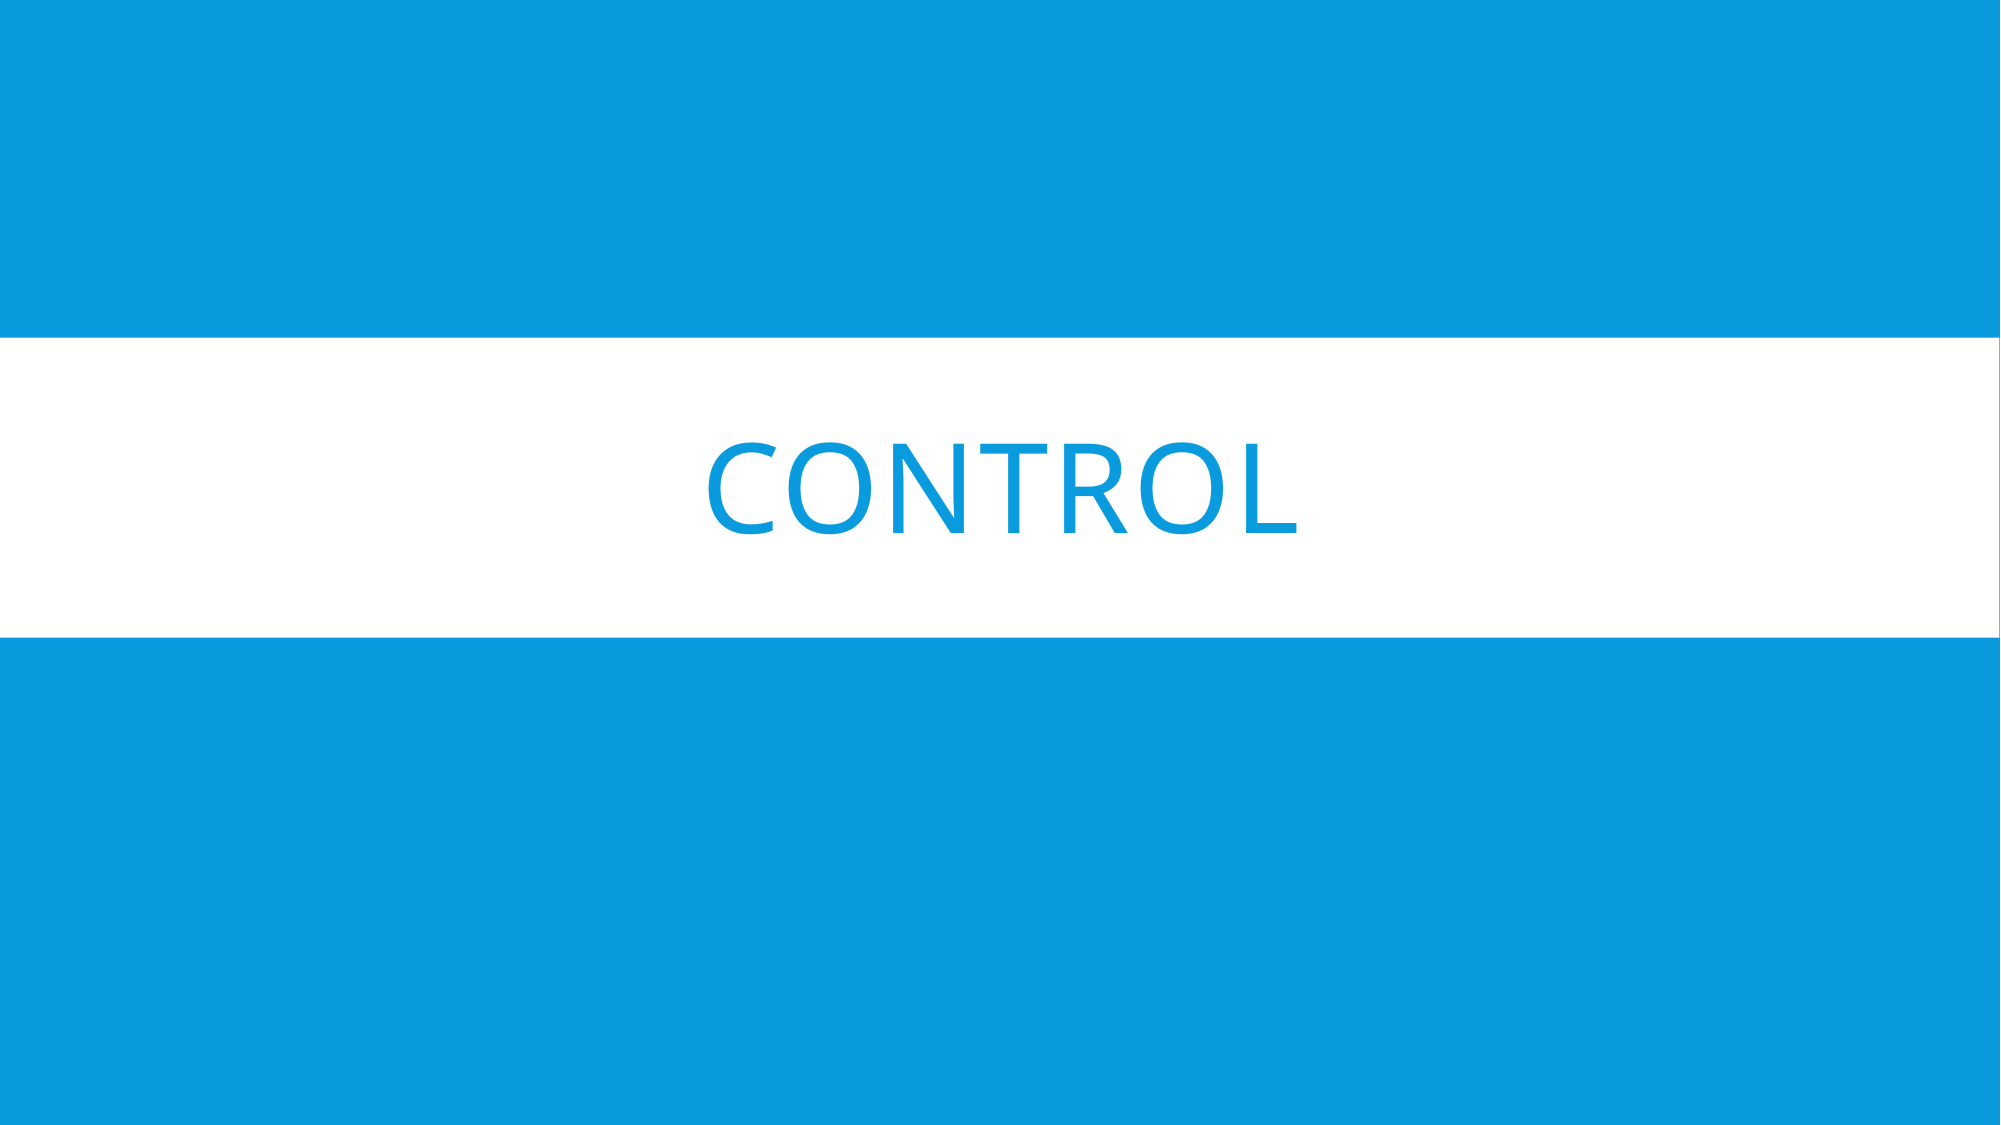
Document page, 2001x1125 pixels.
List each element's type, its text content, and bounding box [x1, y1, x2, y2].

title Control [60, 355, 1942, 641]
